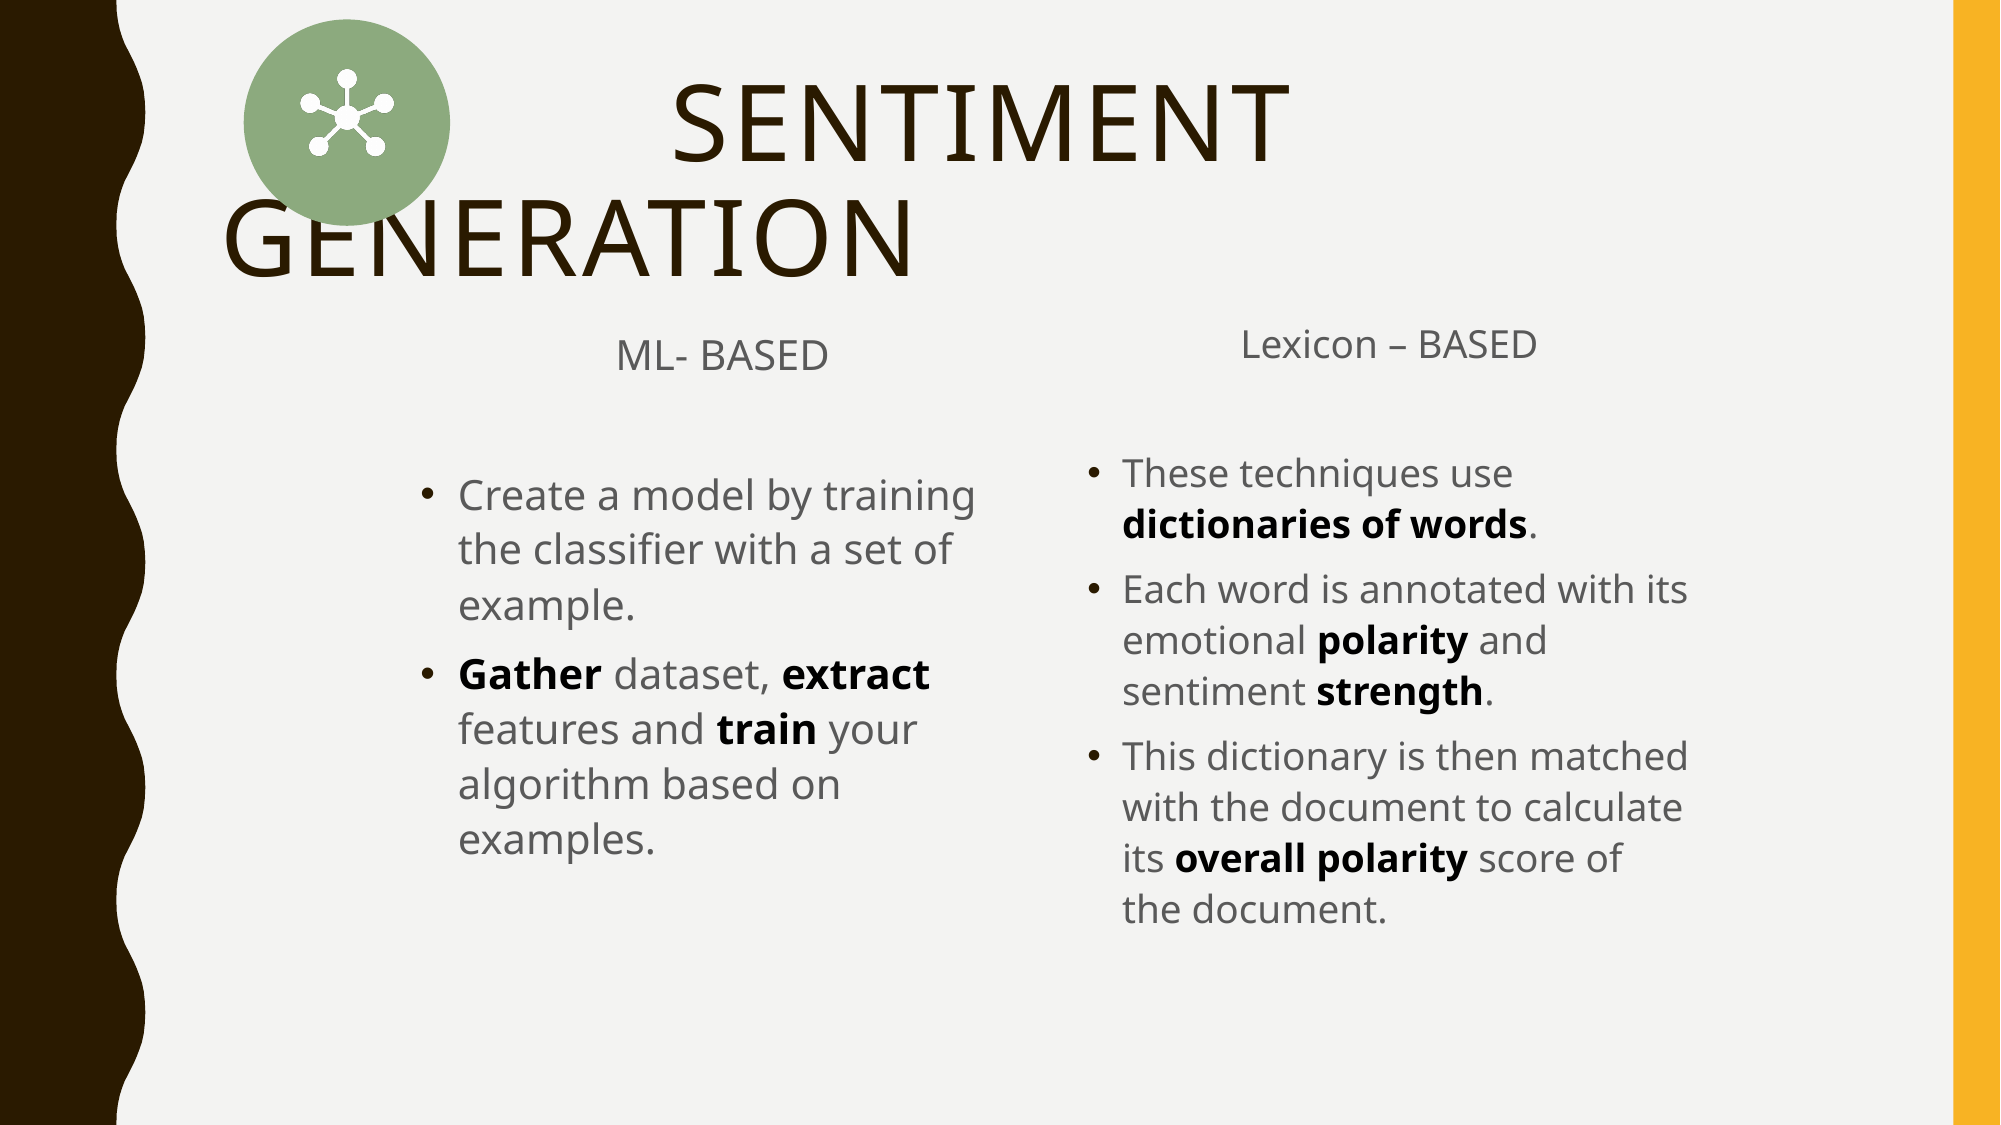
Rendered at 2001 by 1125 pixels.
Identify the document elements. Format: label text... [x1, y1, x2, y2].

title Sentiment generation [205, 62, 1875, 308]
text_box ML- BASED Create a model by training the classifier with a set of example. Gather dataset, extract features and train your algorithm based on examples. [405, 316, 1041, 962]
text_box [287, 53, 407, 173]
text_box [243, 19, 451, 226]
list Lexicon – BASED These techniques use dictionaries of words. Each word is annotated with its emotional polarity and sentiment strength. This dictionary is then matched with the document to calculate its overall polarity score of the document. [1072, 307, 1707, 961]
